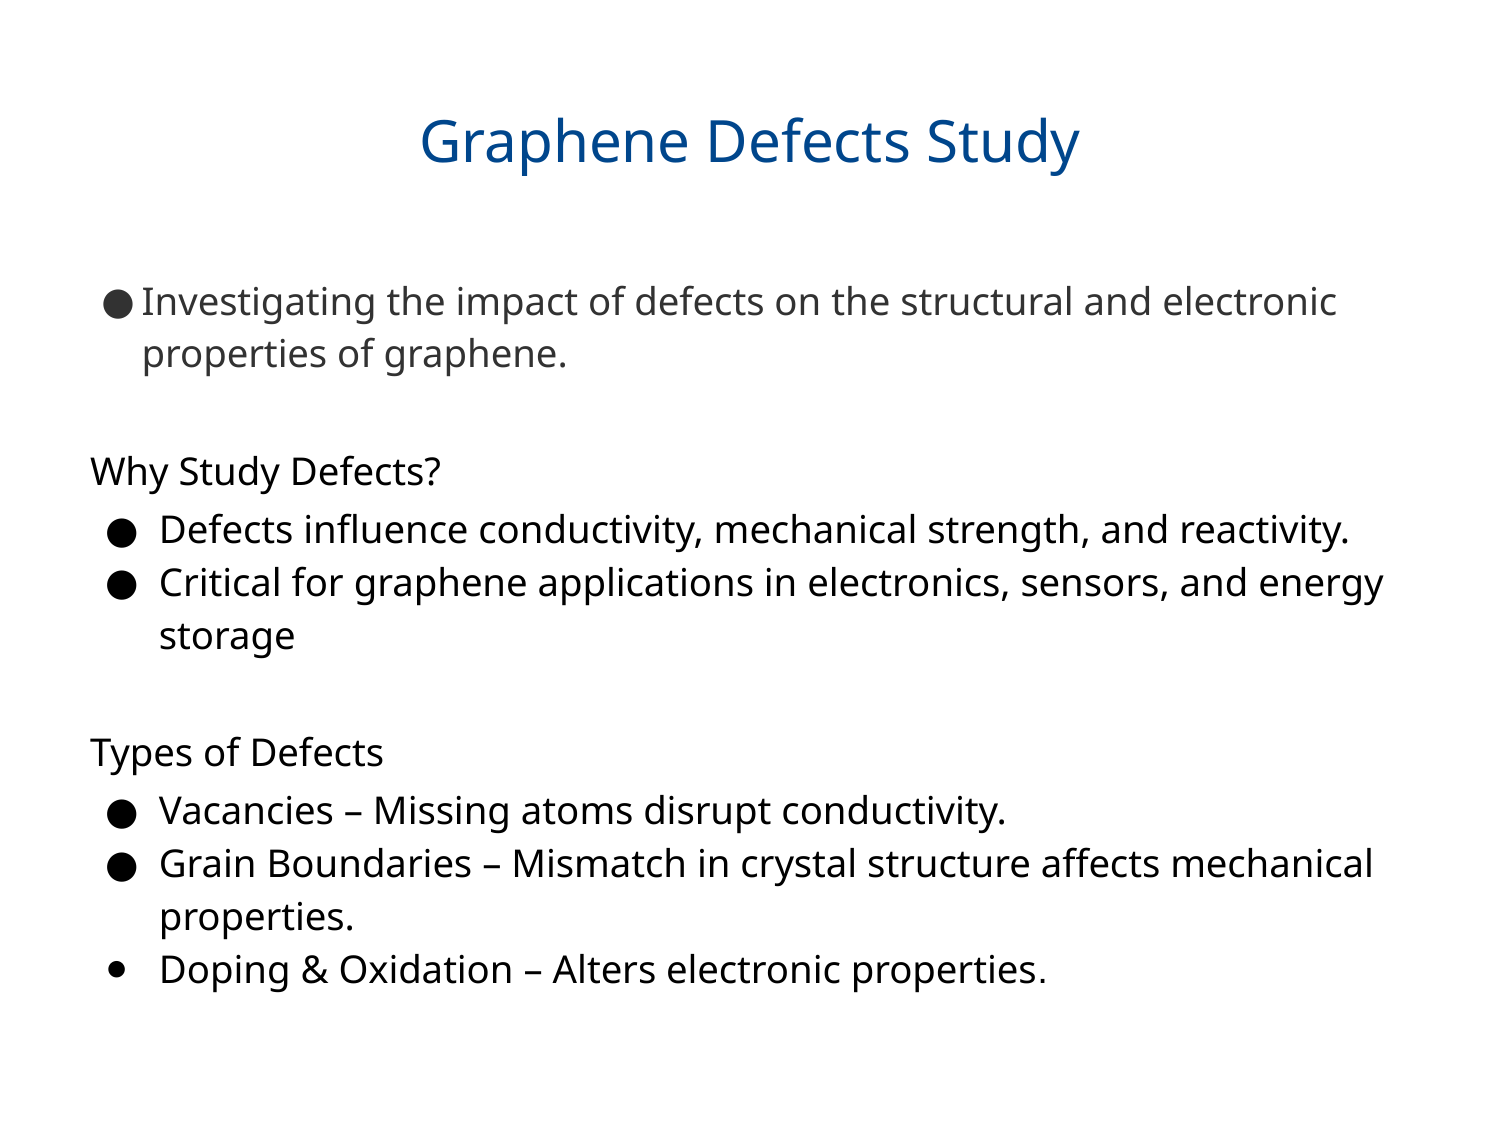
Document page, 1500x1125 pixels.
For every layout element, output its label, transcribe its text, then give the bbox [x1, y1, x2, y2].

list Investigating the impact of defects on the structural and electronic properties of graphene. Why Study Defects? Defects influence conductivity, mechanical strength, and reactivity. Critical for graphene applications in electronics, sensors, and energy storage Types of Defects Vacancies – Missing atoms disrupt conductivity. Grain Boundaries – Mismatch in crystal structure affects mechanical properties. Doping & Oxidation – Alters electronic properties. [75, 262, 1425, 1005]
title Graphene Defects Study [75, 45, 1425, 233]
